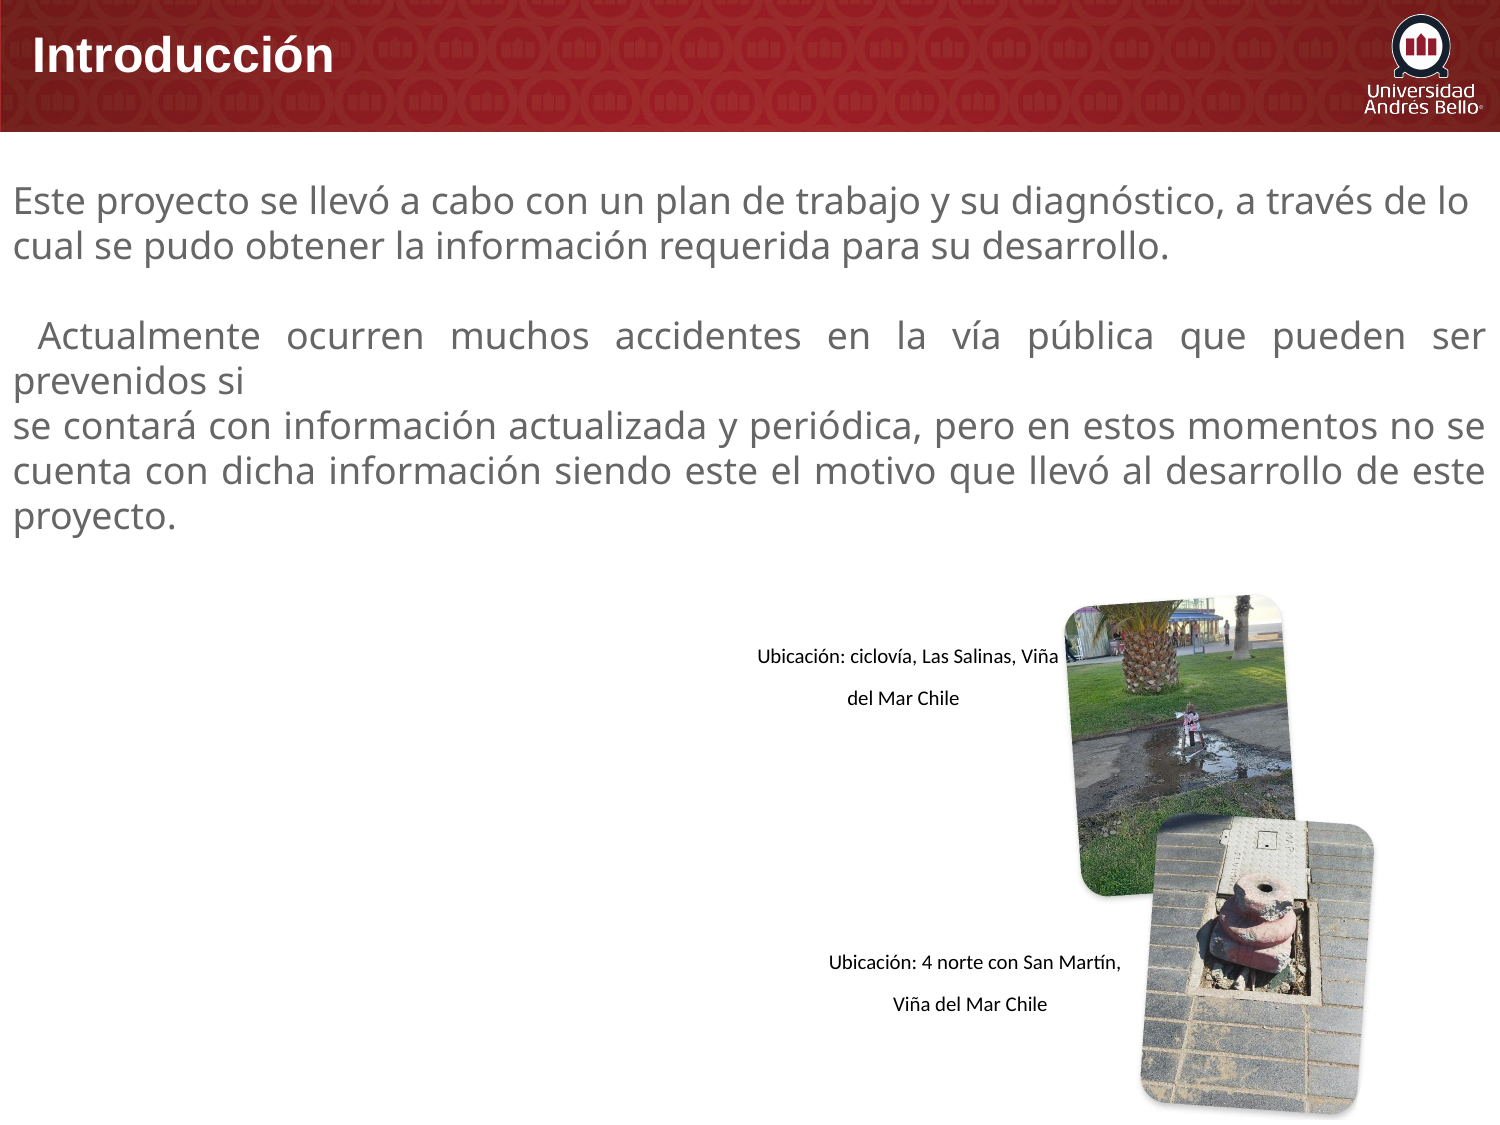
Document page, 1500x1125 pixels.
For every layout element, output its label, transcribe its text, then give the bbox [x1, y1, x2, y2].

picture [0, 0, 1500, 132]
picture [1055, 586, 1385, 1120]
text_box Ubicación: 4 norte con San Martín, Viña del Mar Chile. [802, 941, 1055, 1027]
text_box Este proyecto se llevó a cabo con un plan de trabajo y su diagnóstico, a través de lo cual se pudo obtener la información requerida para su desarrollo. Actualmente ocurren muchos accidentes en la vía pública que pueden ser prevenidos si se contará con información actualizada y periódica, pero en estos momentos no se cuenta con dicha información siendo este el motivo que llevó al desarrollo de este proyecto. [0, 169, 1500, 590]
text_box Ubicación: ciclovía, Las Salinas, Viña del Mar Chile. [736, 635, 1055, 721]
